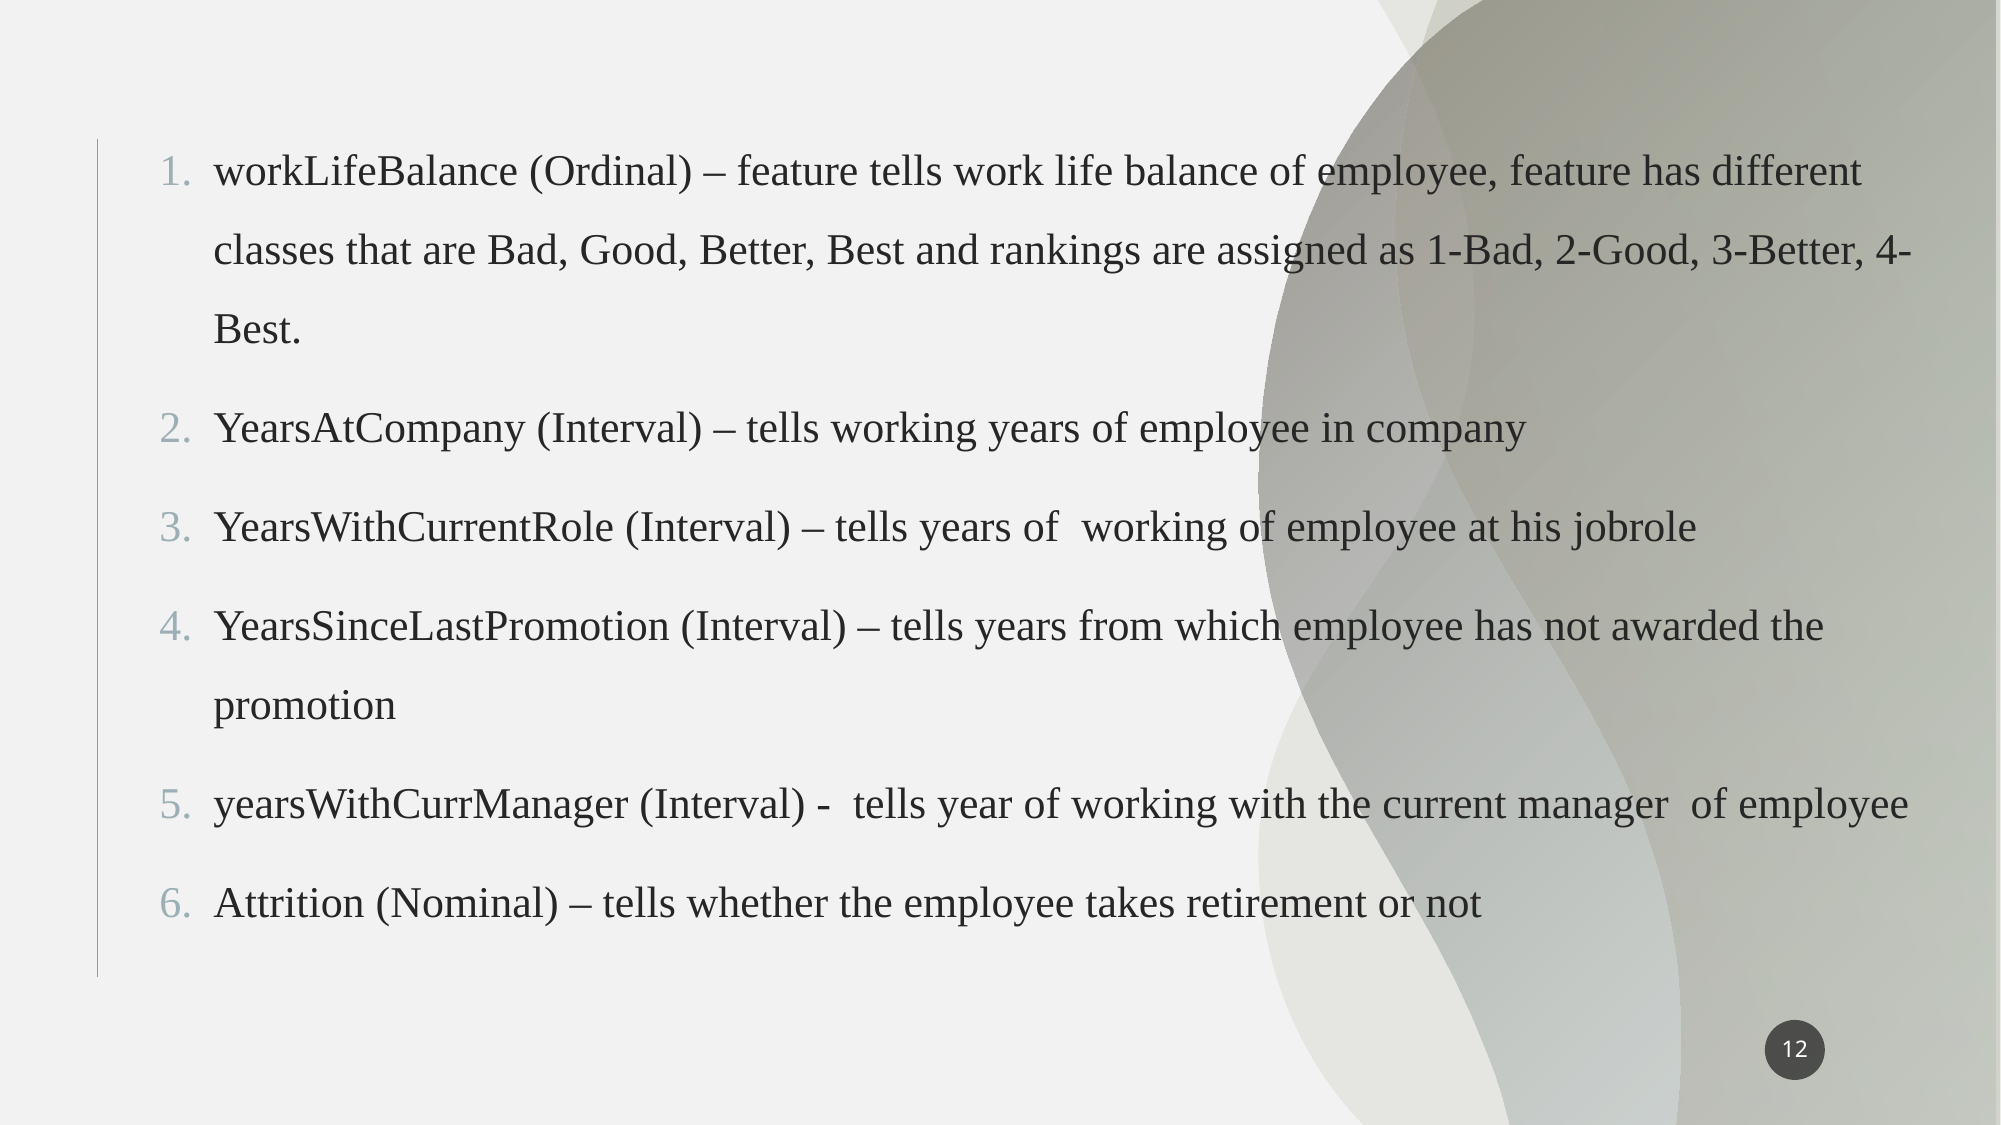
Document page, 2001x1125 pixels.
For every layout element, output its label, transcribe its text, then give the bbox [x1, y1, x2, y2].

list workLifeBalance (Ordinal) – feature tells work life balance of employee, feature has different classes that are Bad, Good, Better, Best and rankings are assigned as 1-Bad, 2-Good, 3-Better, 4-Best. YearsAtCompany (Interval) – tells working years of employee in company YearsWithCurrentRole (Interval) – tells years of working of employee at his jobrole YearsSinceLastPromotion (Interval) – tells years from which employee has not awarded the promotion yearsWithCurrManager (Interval) - tells year of working with the current manager of employee Attrition (Nominal) – tells whether the employee takes retirement or not [144, 108, 1941, 1017]
slide_number 12 [1764, 1019, 1825, 1080]
